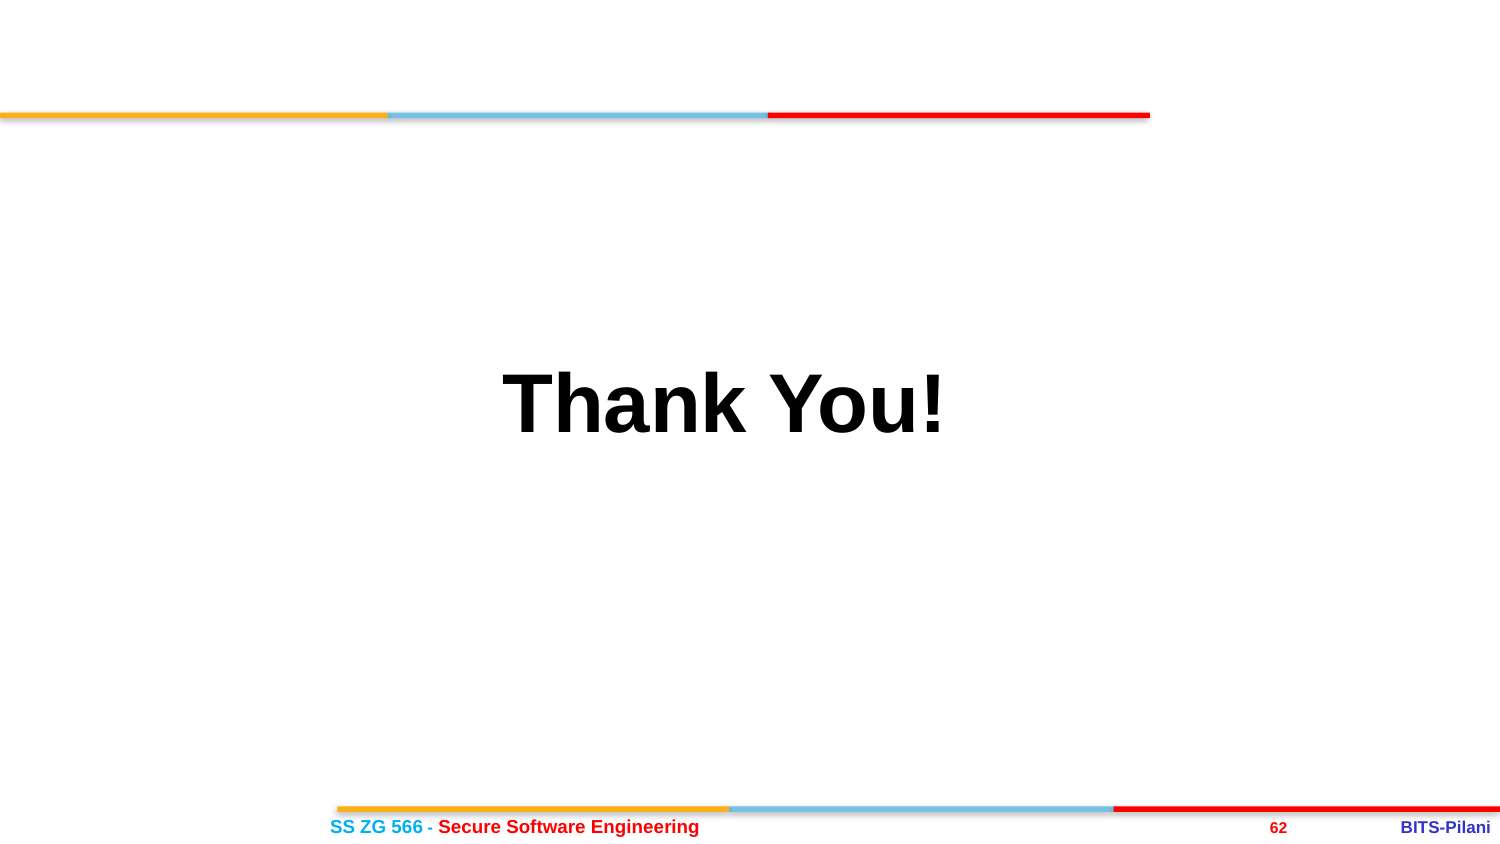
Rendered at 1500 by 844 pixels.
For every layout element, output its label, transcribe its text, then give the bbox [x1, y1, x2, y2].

title Thank You! [239, 364, 1211, 436]
